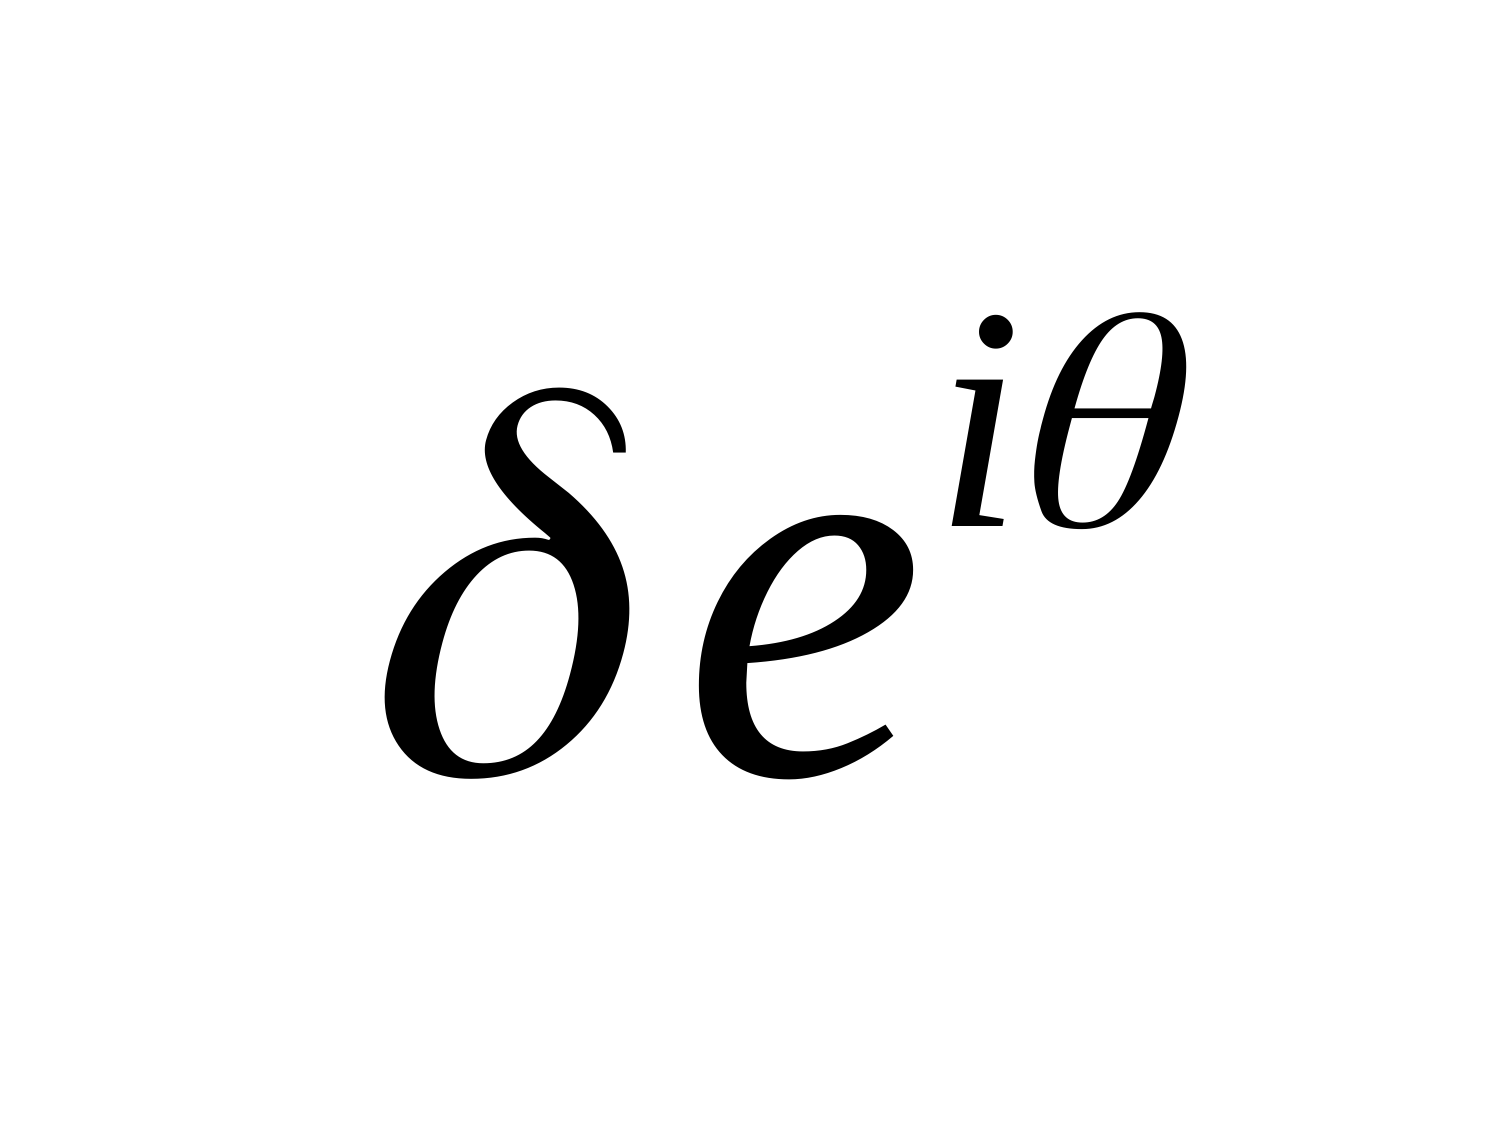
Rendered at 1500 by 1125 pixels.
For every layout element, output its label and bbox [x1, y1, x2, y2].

text_box [327, 223, 1261, 857]
